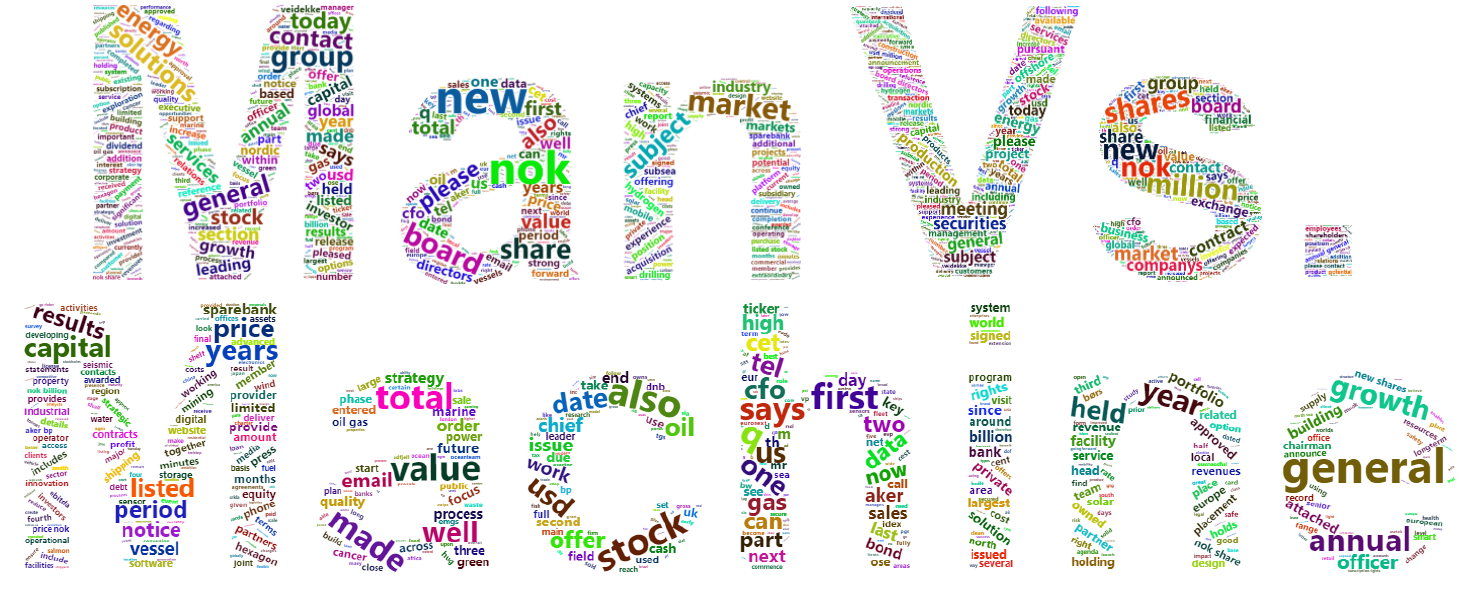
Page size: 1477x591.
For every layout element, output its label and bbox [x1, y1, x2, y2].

picture [15, 295, 1461, 580]
picture [90, 1, 805, 285]
picture [844, 1, 1354, 285]
